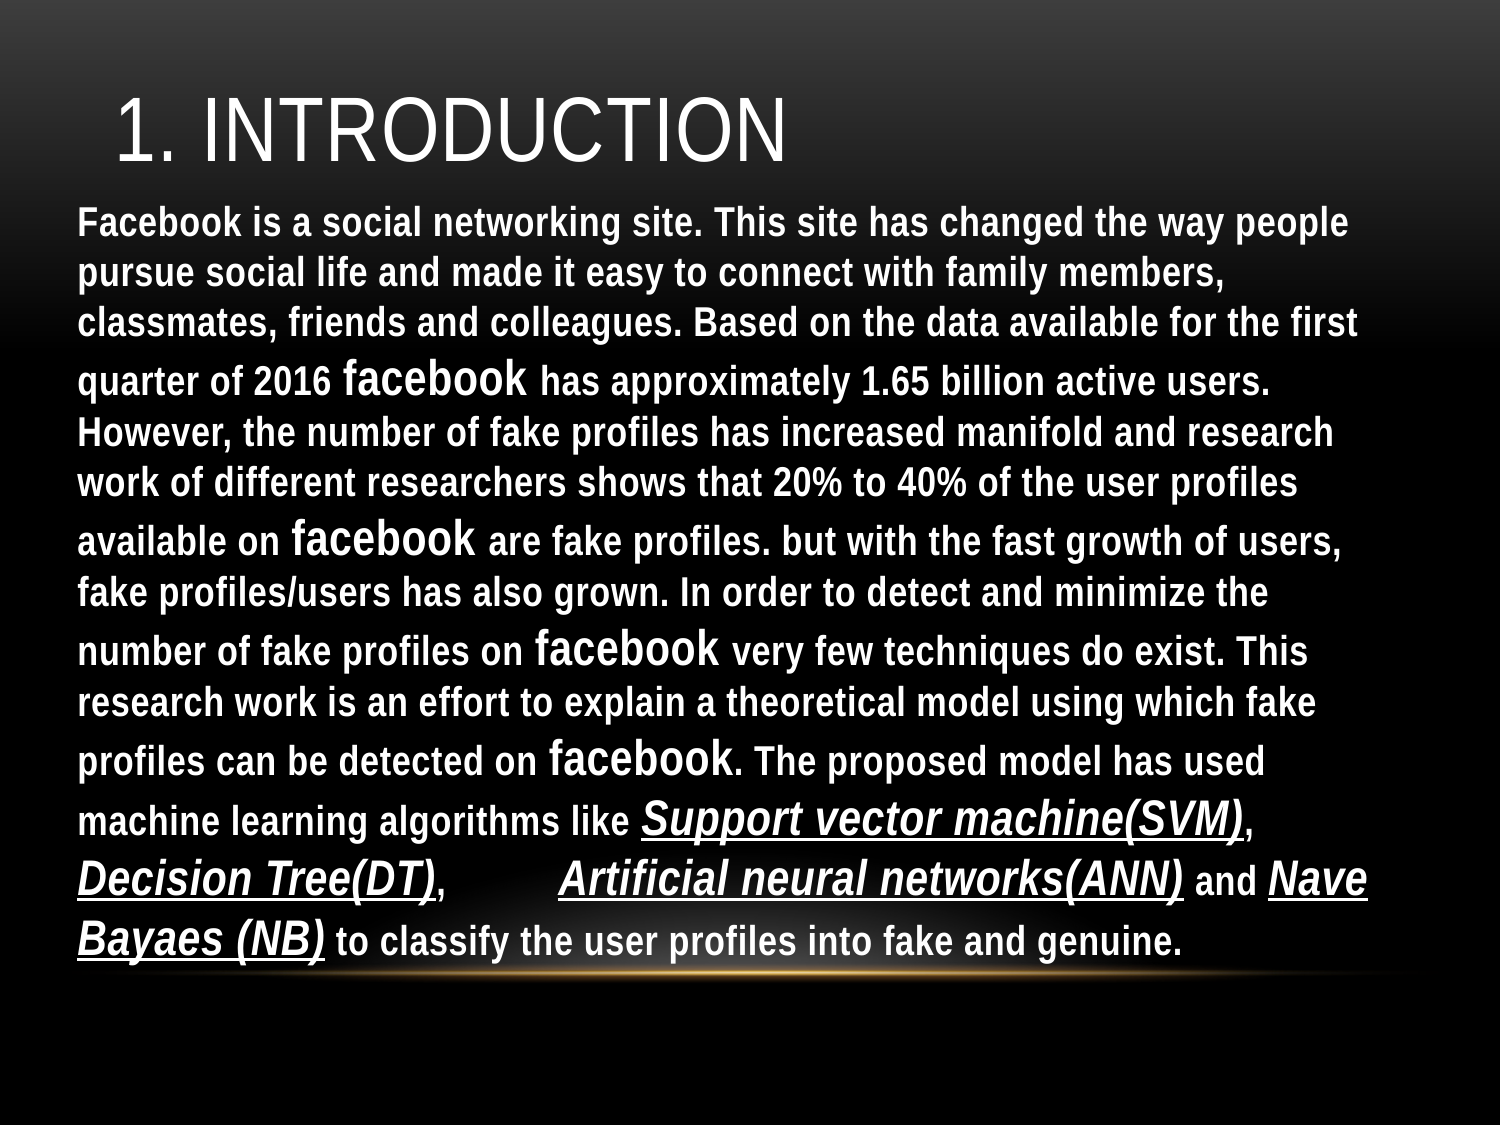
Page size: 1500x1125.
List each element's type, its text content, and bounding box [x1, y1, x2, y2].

list Facebook is a social networking site. This site has changed the way people pursue social life and made it easy to connect with family members, classmates, friends and colleagues. Based on the data available for the first quarter of 2016 facebook has approximately 1.65 billion active users. However, the number of fake profiles has increased manifold and research work of different researchers shows that 20% to 40% of the user profiles available on facebook are fake profiles. but with the fast growth of users, fake profiles/users has also grown. In order to detect and minimize the number of fake profiles on facebook very few techniques do exist. This research work is an effort to explain a theoretical model using which fake profiles can be detected on facebook. The proposed model has used machine learning algorithms like Support vector machine(SVM), Decision Tree(DT), Artificial neural networks(ANN) and Nave Bayaes (NB) to classify the user profiles into fake and genuine. [62, 187, 1425, 950]
title 1. Introduction [99, 0, 1400, 187]
picture [0, 0, 1500, 1125]
